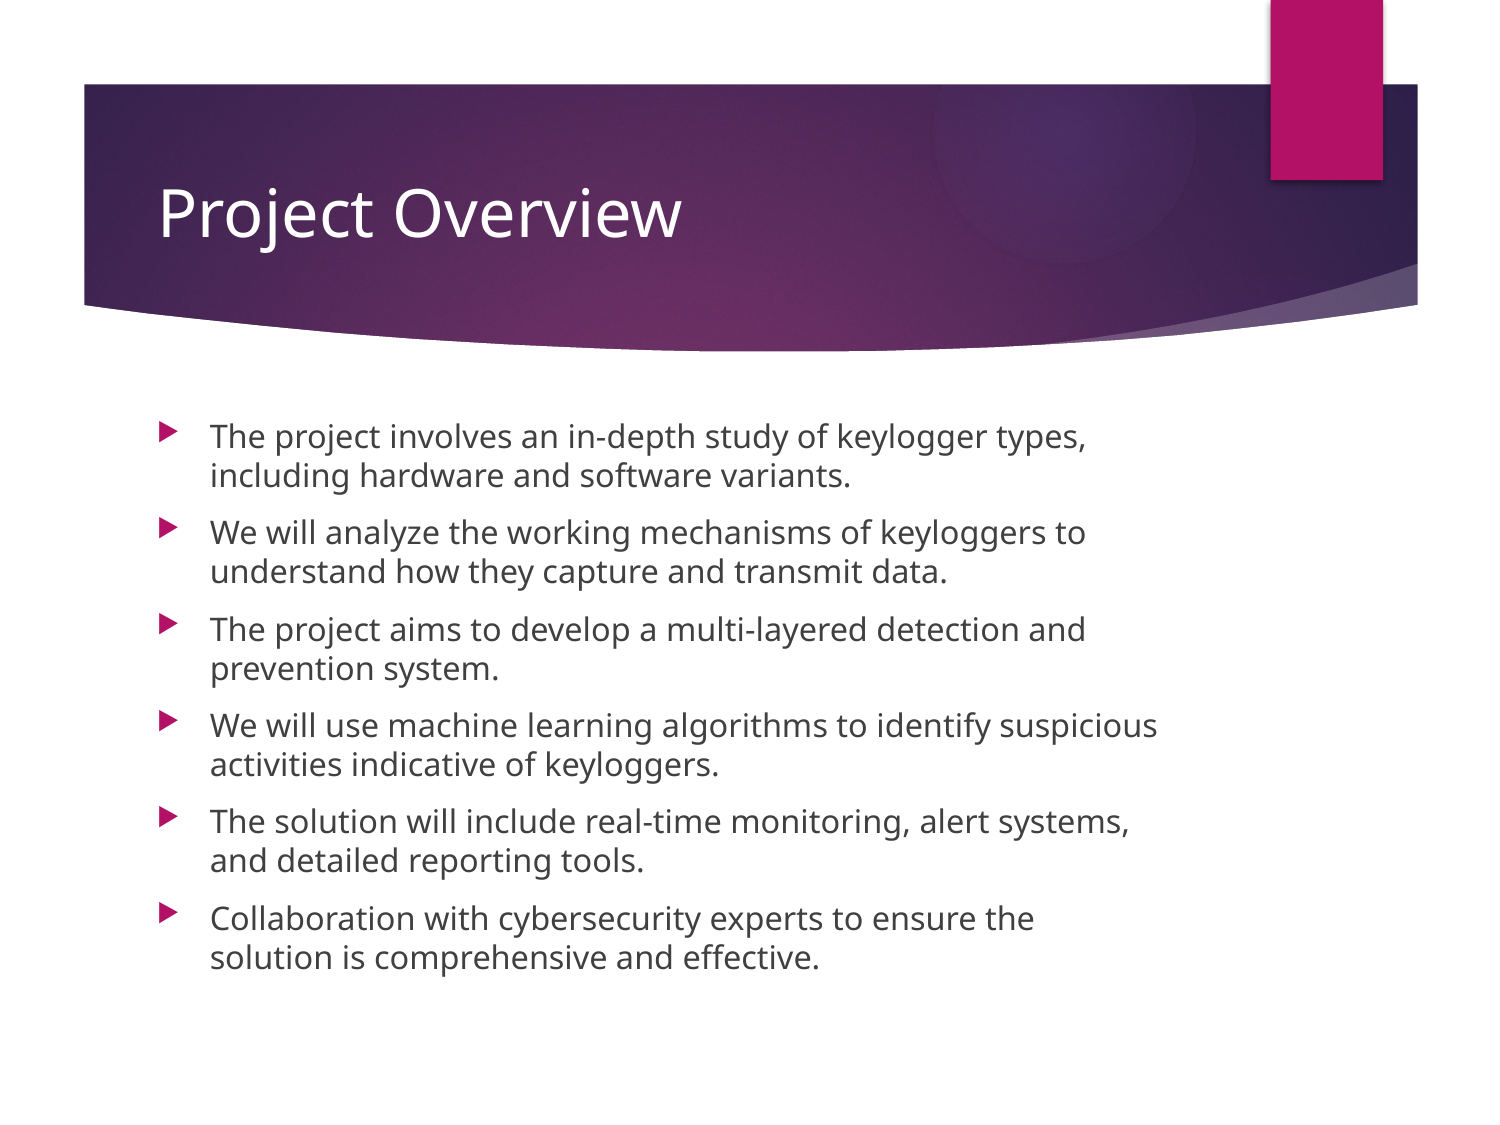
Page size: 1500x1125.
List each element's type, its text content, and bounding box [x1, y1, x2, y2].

list The project involves an in-depth study of keylogger types, including hardware and software variants. We will analyze the working mechanisms of keyloggers to understand how they capture and transmit data. The project aims to develop a multi-layered detection and prevention system. We will use machine learning algorithms to identify suspicious activities indicative of keyloggers. The solution will include real-time monitoring, alert systems, and detailed reporting tools. Collaboration with cybersecurity experts to ensure the solution is comprehensive and effective. [141, 408, 1183, 988]
title Project Overview [142, 152, 1183, 269]
